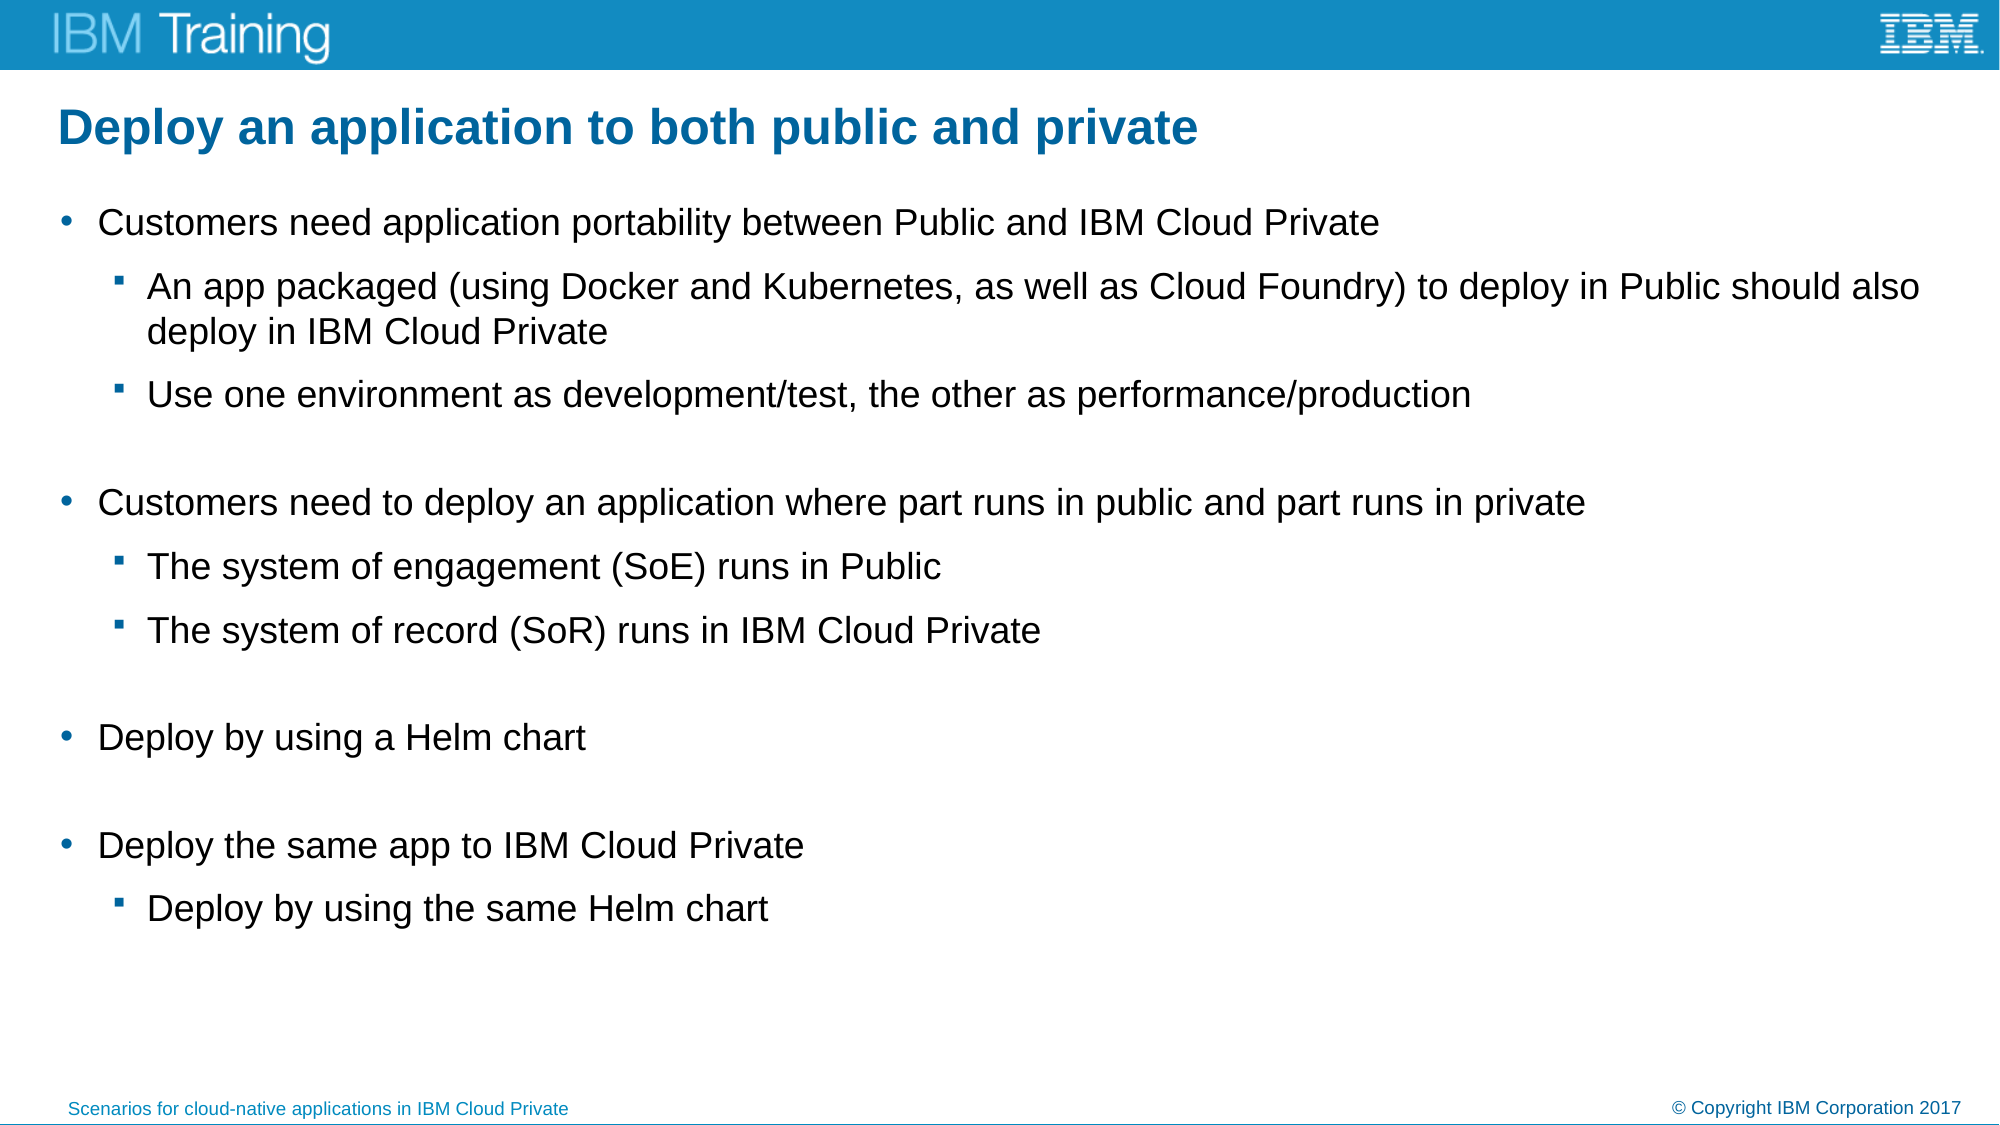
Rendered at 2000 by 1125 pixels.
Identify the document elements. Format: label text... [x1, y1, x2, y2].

text_box © Copyright IBM Corporation 2017 [1657, 1088, 1977, 1125]
title Deploy an application to both public and private [42, 90, 1978, 166]
picture [0, 0, 2000, 70]
list Customers need application portability between Public and IBM Cloud Private An app packaged (using Docker and Kubernetes, as well as Cloud Foundry) to deploy in Public should also deploy in IBM Cloud Private Use one environment as development/test, the other as performance/production Customers need to deploy an application where part runs in public and part runs in private The system of engagement (SoE) runs in Public The system of record (SoR) runs in IBM Cloud Private Deploy by using a Helm chart Deploy the same app to IBM Cloud Private Deploy by using the same Helm chart [45, 195, 1942, 1055]
